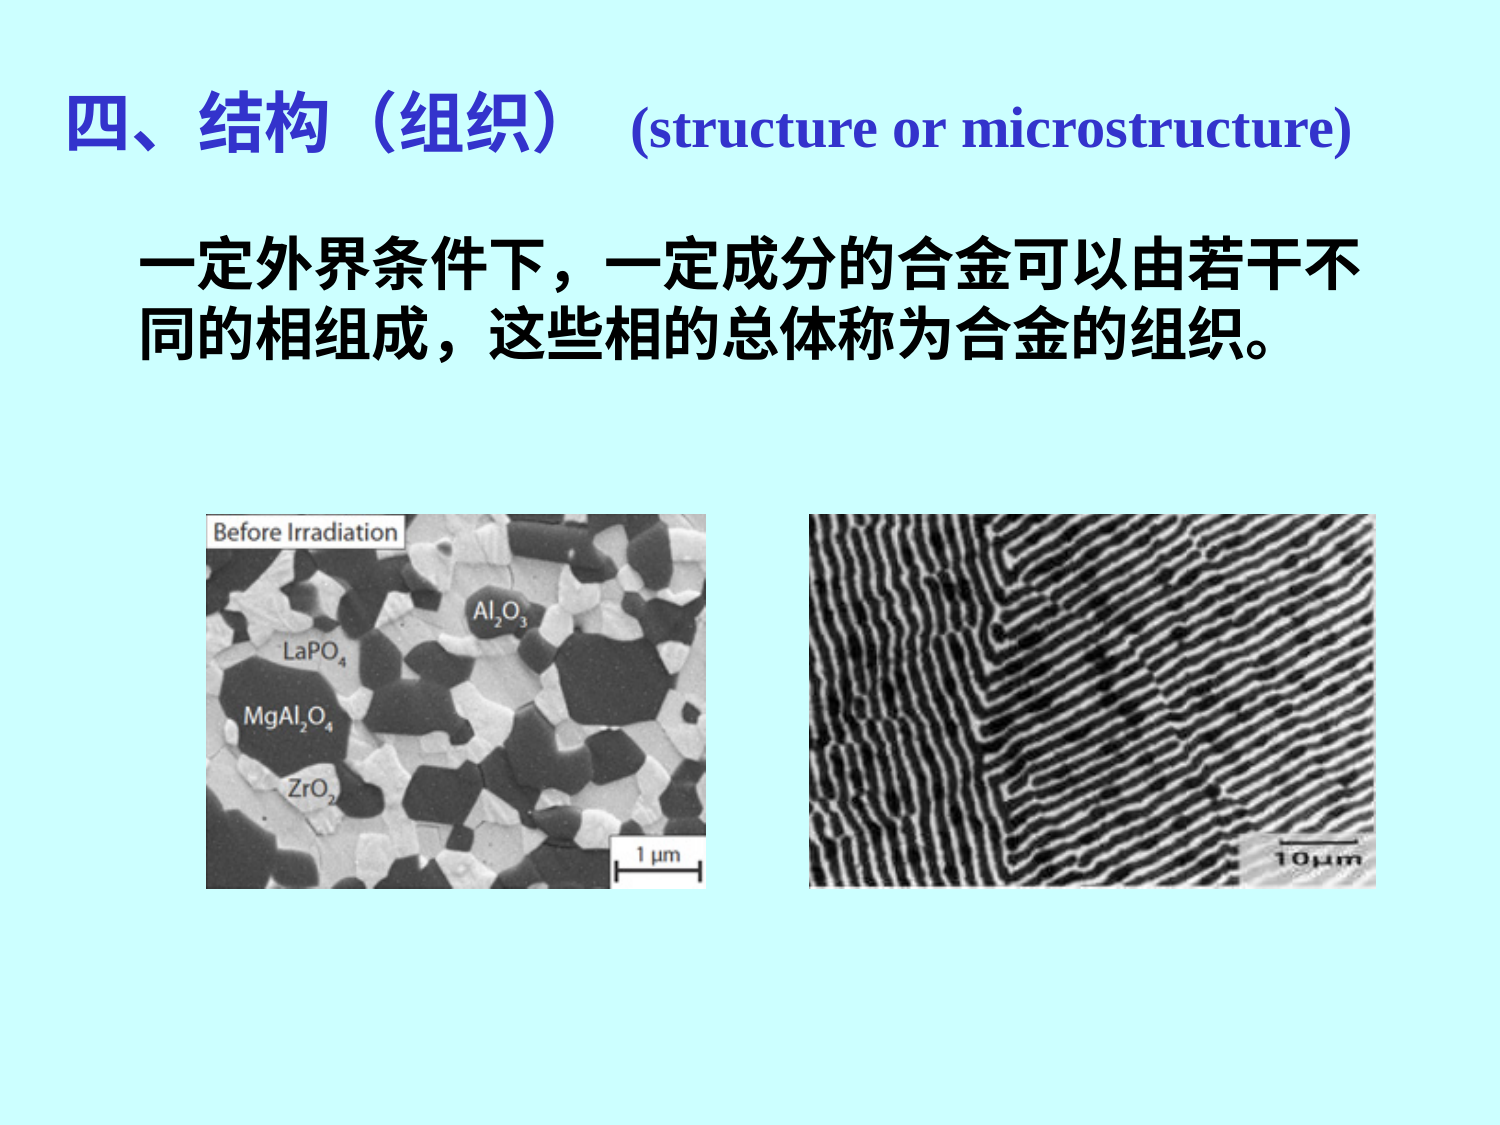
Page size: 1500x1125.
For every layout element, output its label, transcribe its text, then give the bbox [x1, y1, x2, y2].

picture [809, 514, 1377, 889]
text_box 一定外界条件下，一定成分的合金可以由若干不同的相组成，这些相的总体称为合金的组织。 [123, 219, 1399, 375]
picture [206, 514, 706, 889]
text_box 四、结构（组织） (structure or microstructure) [50, 73, 1500, 186]
